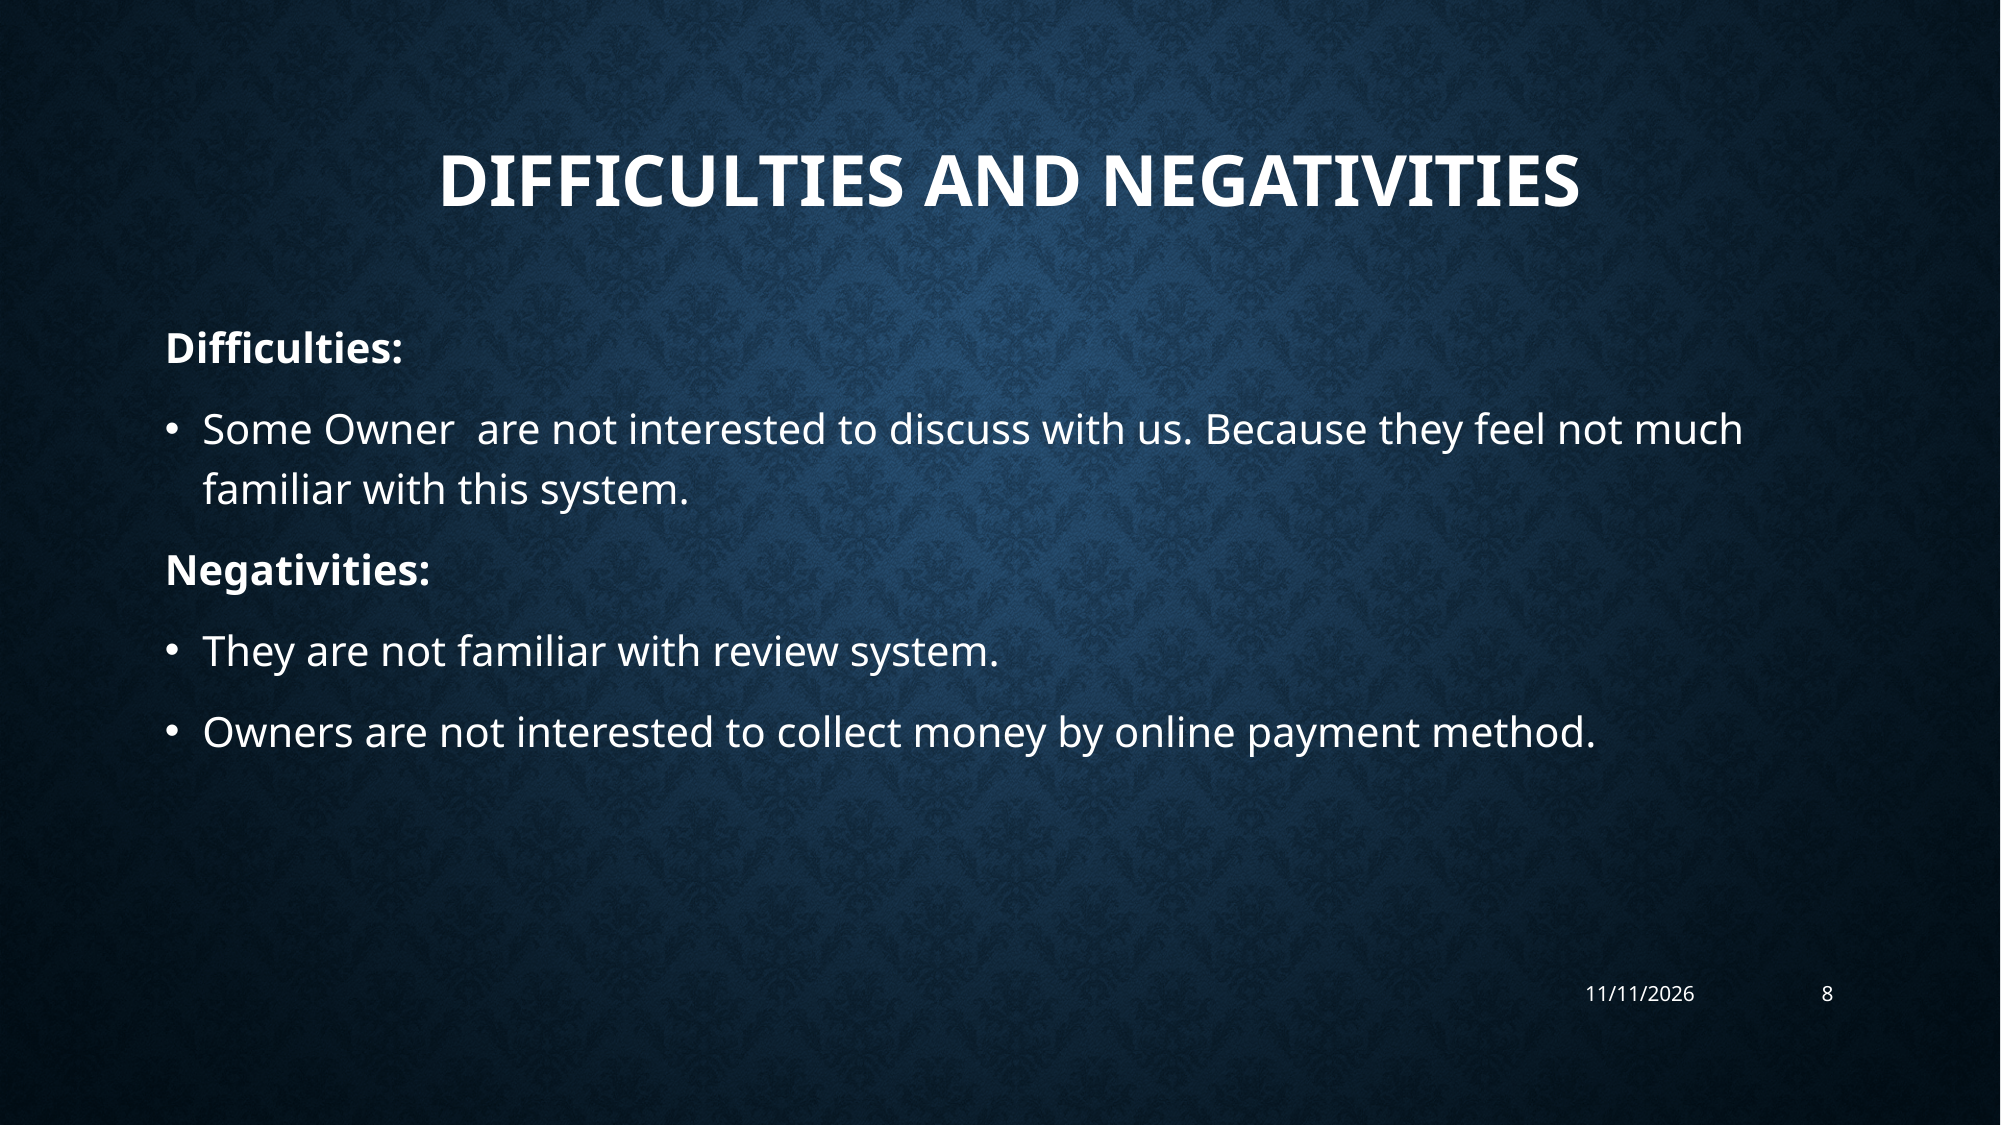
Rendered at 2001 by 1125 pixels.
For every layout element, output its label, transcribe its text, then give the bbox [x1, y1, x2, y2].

slide_number 8 [1724, 965, 1849, 1025]
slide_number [1259, 965, 1710, 1025]
title Difficulties and negativities [149, 99, 1870, 268]
list Difficulties: Some Owner are not interested to discuss with us. Because they feel not much familiar with this system. Negativities: They are not familiar with review system. Owners are not interested to collect money by online payment method. [149, 304, 1849, 911]
